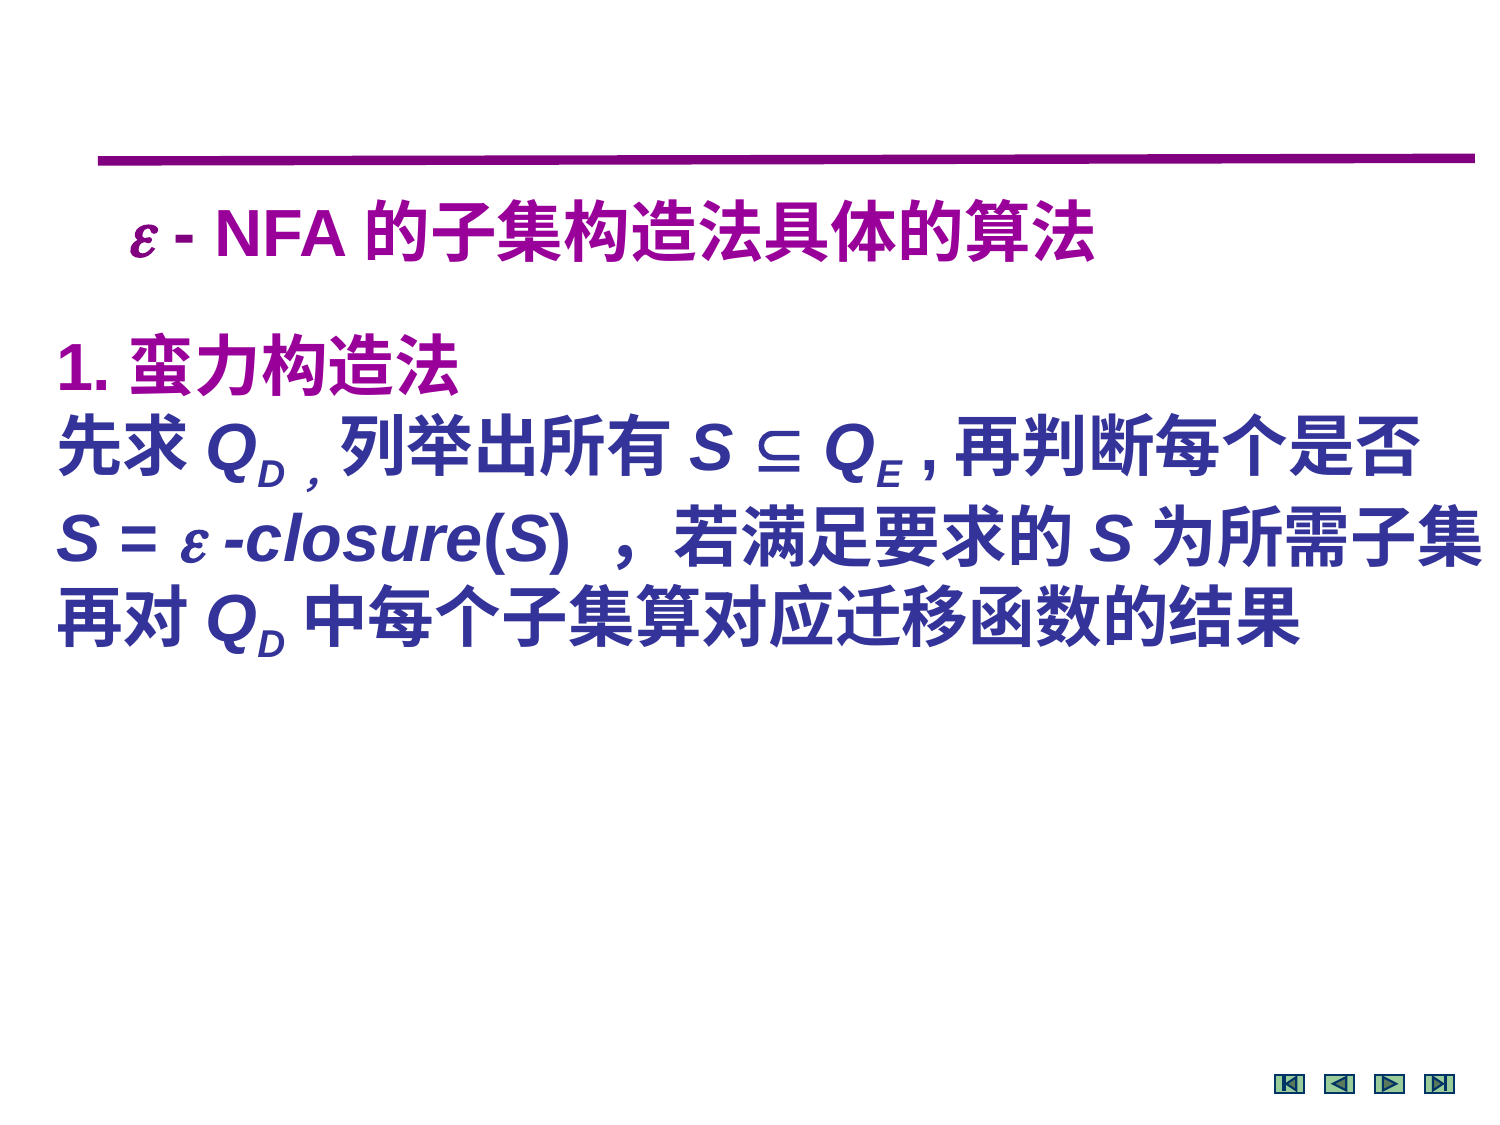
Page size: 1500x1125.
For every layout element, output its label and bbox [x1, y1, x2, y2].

text_box [1324, 1074, 1355, 1093]
text_box [1424, 1074, 1455, 1093]
text_box [41, 316, 1500, 673]
text_box [1274, 1074, 1305, 1093]
text_box [1374, 1074, 1405, 1093]
text_box [111, 182, 1500, 277]
